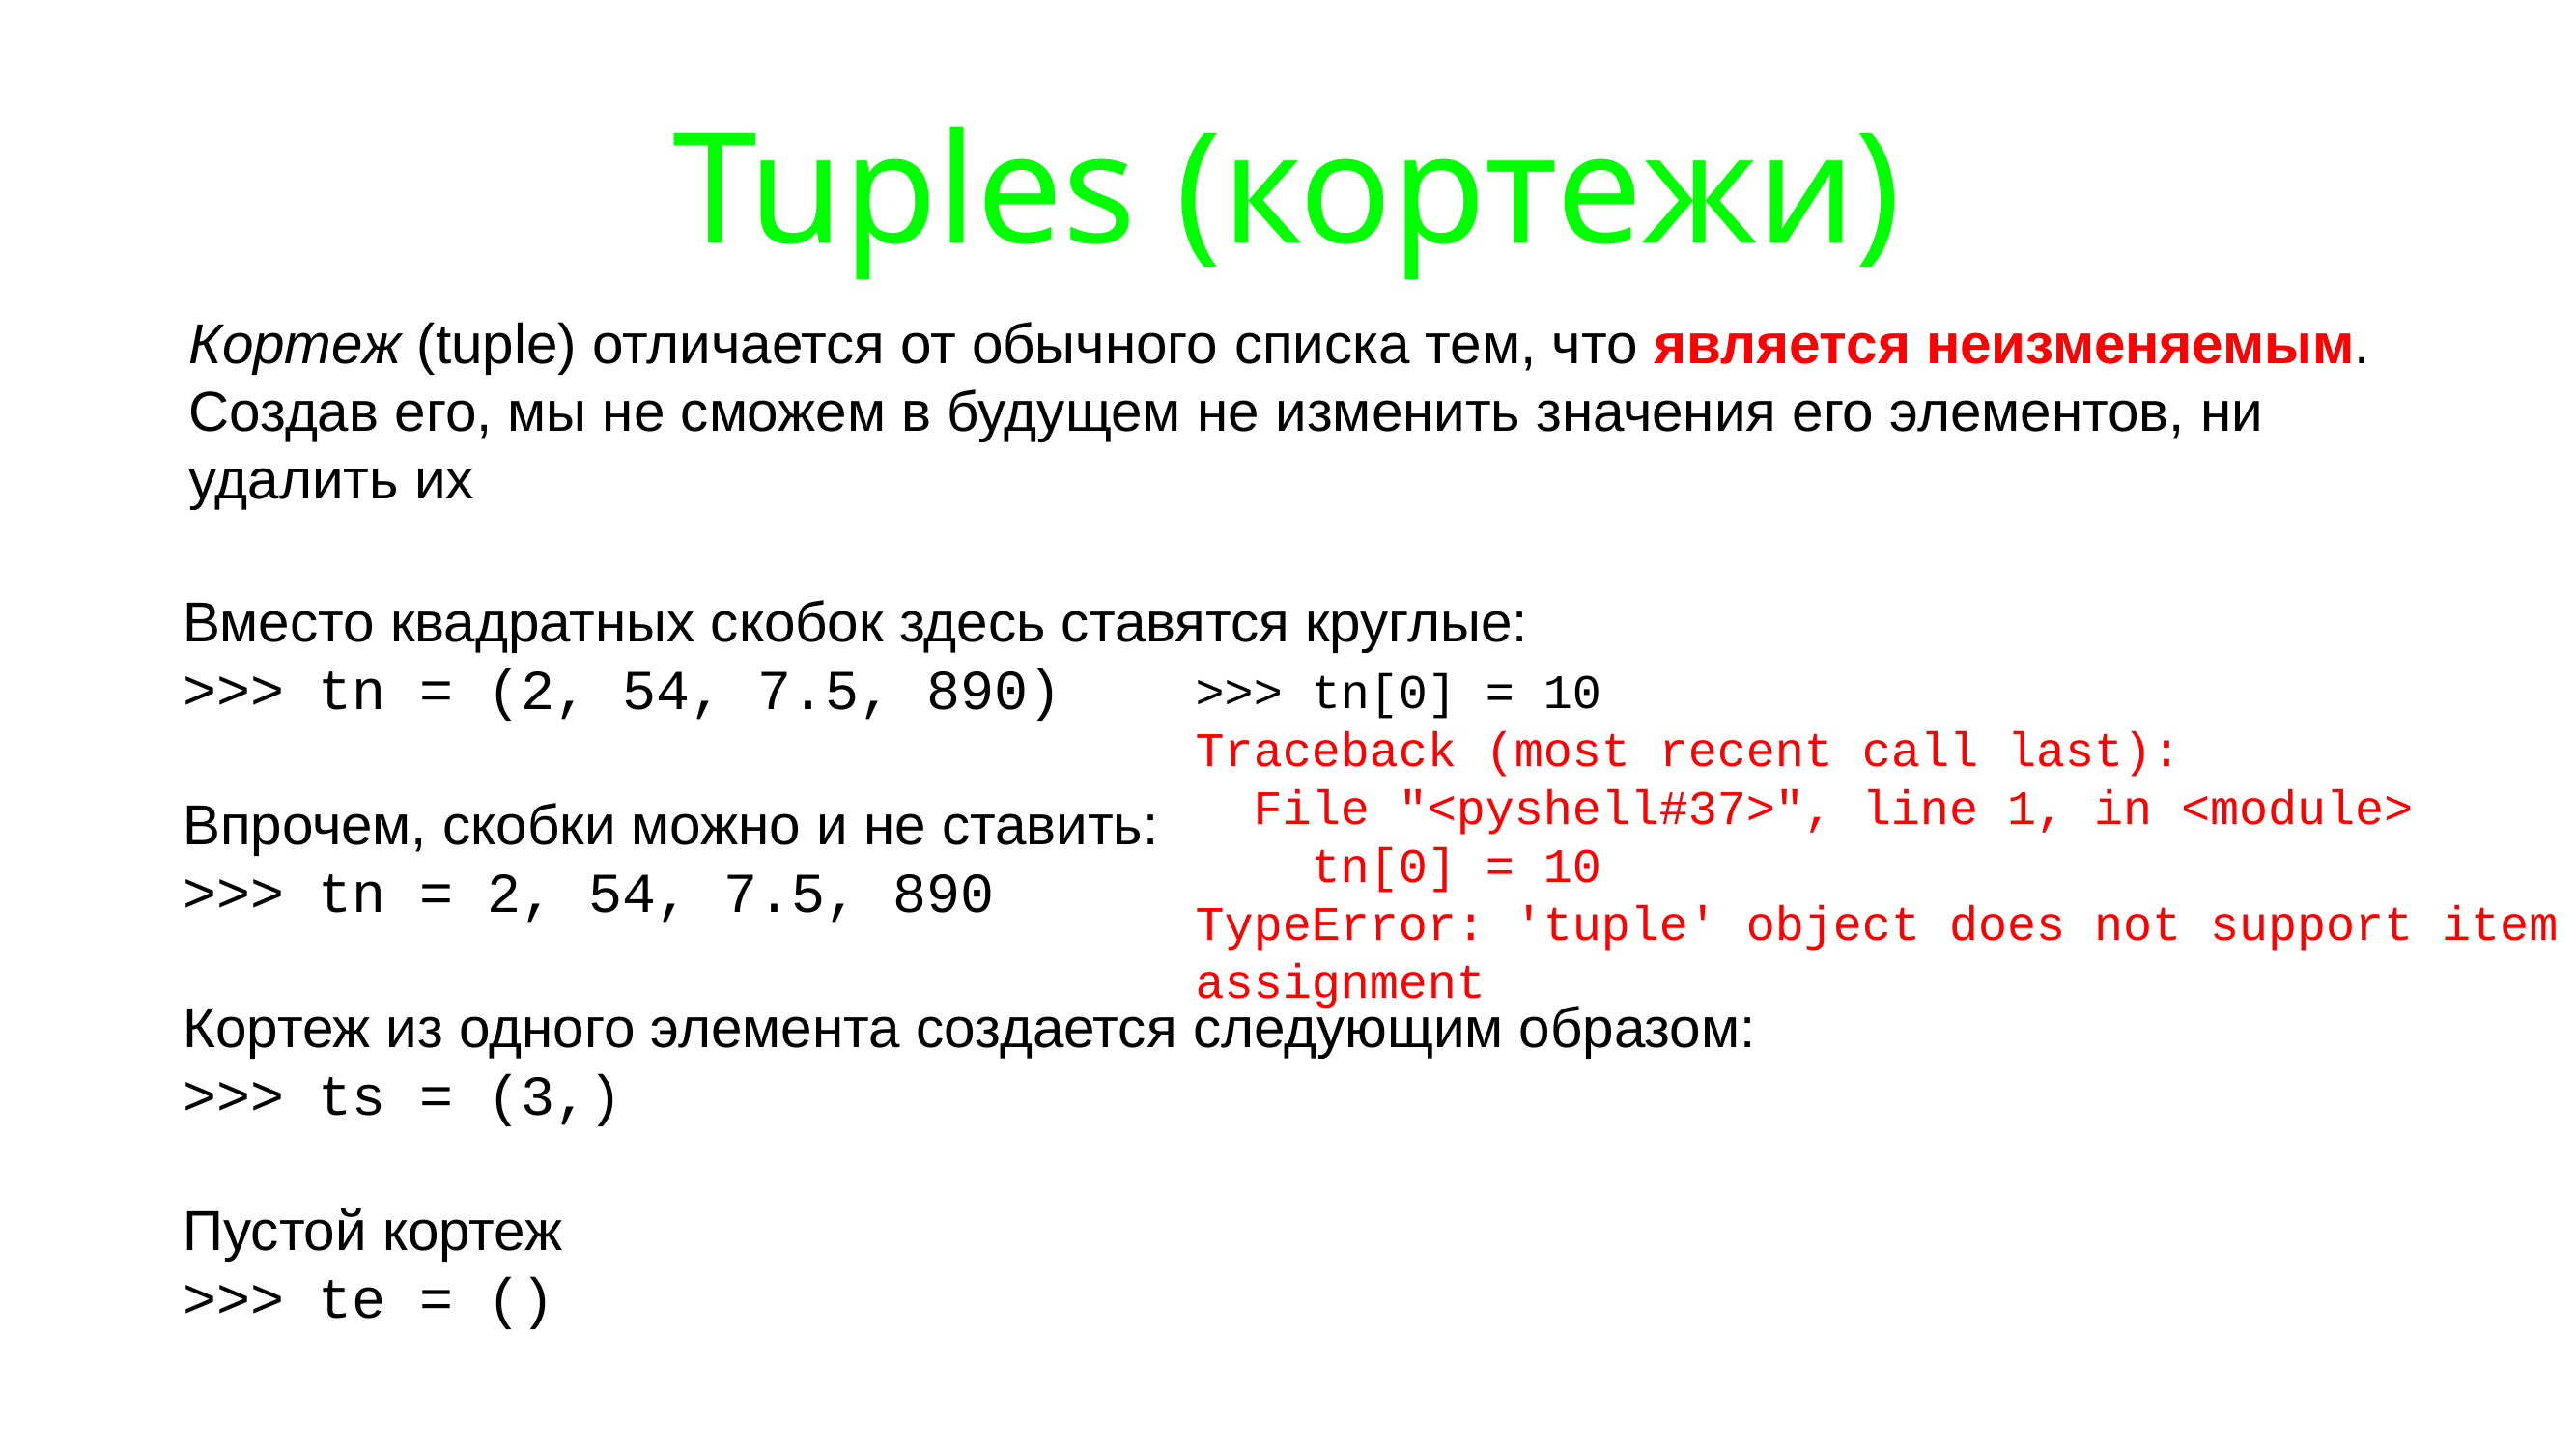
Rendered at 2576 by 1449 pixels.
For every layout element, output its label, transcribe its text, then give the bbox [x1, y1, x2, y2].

text_box >>> tn[0] = 10 Traceback (most recent call last): File "<pyshell#37>", line 1, in <module> tn[0] = 10 TypeError: 'tuple' object does not support item assignment [1180, 652, 2576, 1015]
title Tuples (кортежи) [183, 0, 2391, 365]
text_box Вместо квадратных скобок здесь ставятся круглые: >>> tn = (2, 54, 7.5, 890) Впрочем, скобки можно и не ставить: >>> tn = 2, 54, 7.5, 890 Кортеж из одного элемента создается следующим образом: >>> ts = (3,) Пустой кортеж >>> te = () [183, 583, 2366, 1409]
list Кортеж (tuple) отличается от обычного списка тем, что является неизменяемым. Создав его, мы не сможем в будущем не изменить значения его элементов, ни удалить их [70, 292, 2479, 526]
